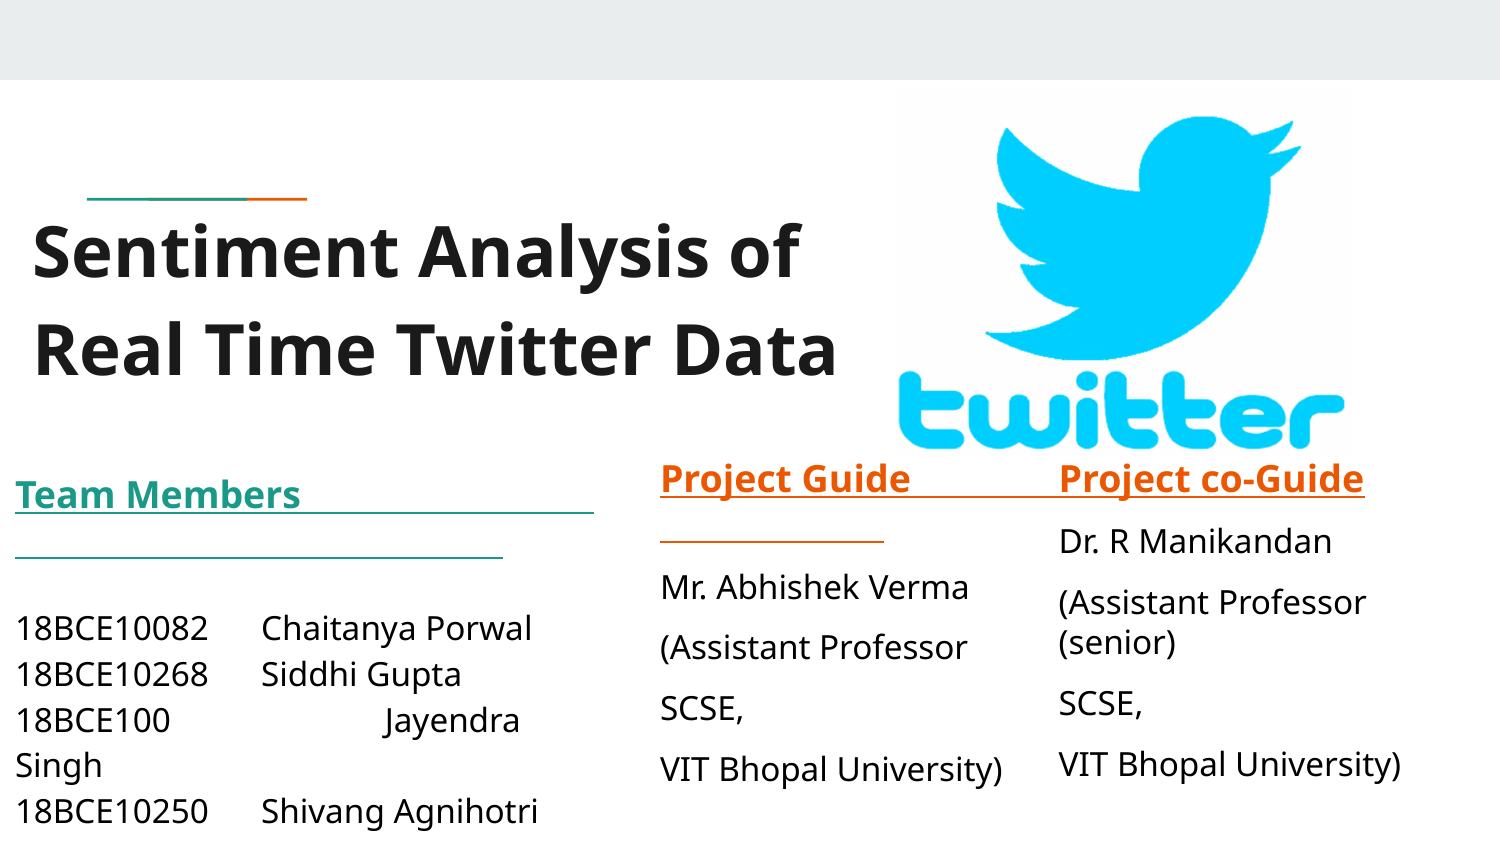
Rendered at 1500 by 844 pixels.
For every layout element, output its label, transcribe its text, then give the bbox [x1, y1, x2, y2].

text_box Team Members 18BCE10082 Chaitanya Porwal 18BCE10268 Siddhi Gupta 18BCE100 Jayendra Singh 18BCE10250 Shivang Agnihotri [0, 456, 615, 778]
picture [894, 90, 1352, 457]
text_box Project co-Guide Dr. R Manikandan (Assistant Professor (senior) SCSE, VIT Bhopal University) [1043, 439, 1500, 783]
title Sentiment Analysis of Real Time Twitter Data [18, 179, 886, 440]
list Project Guide Mr. Abhishek Verma (Assistant Professor SCSE, VIT Bhopal University) [645, 439, 1043, 778]
